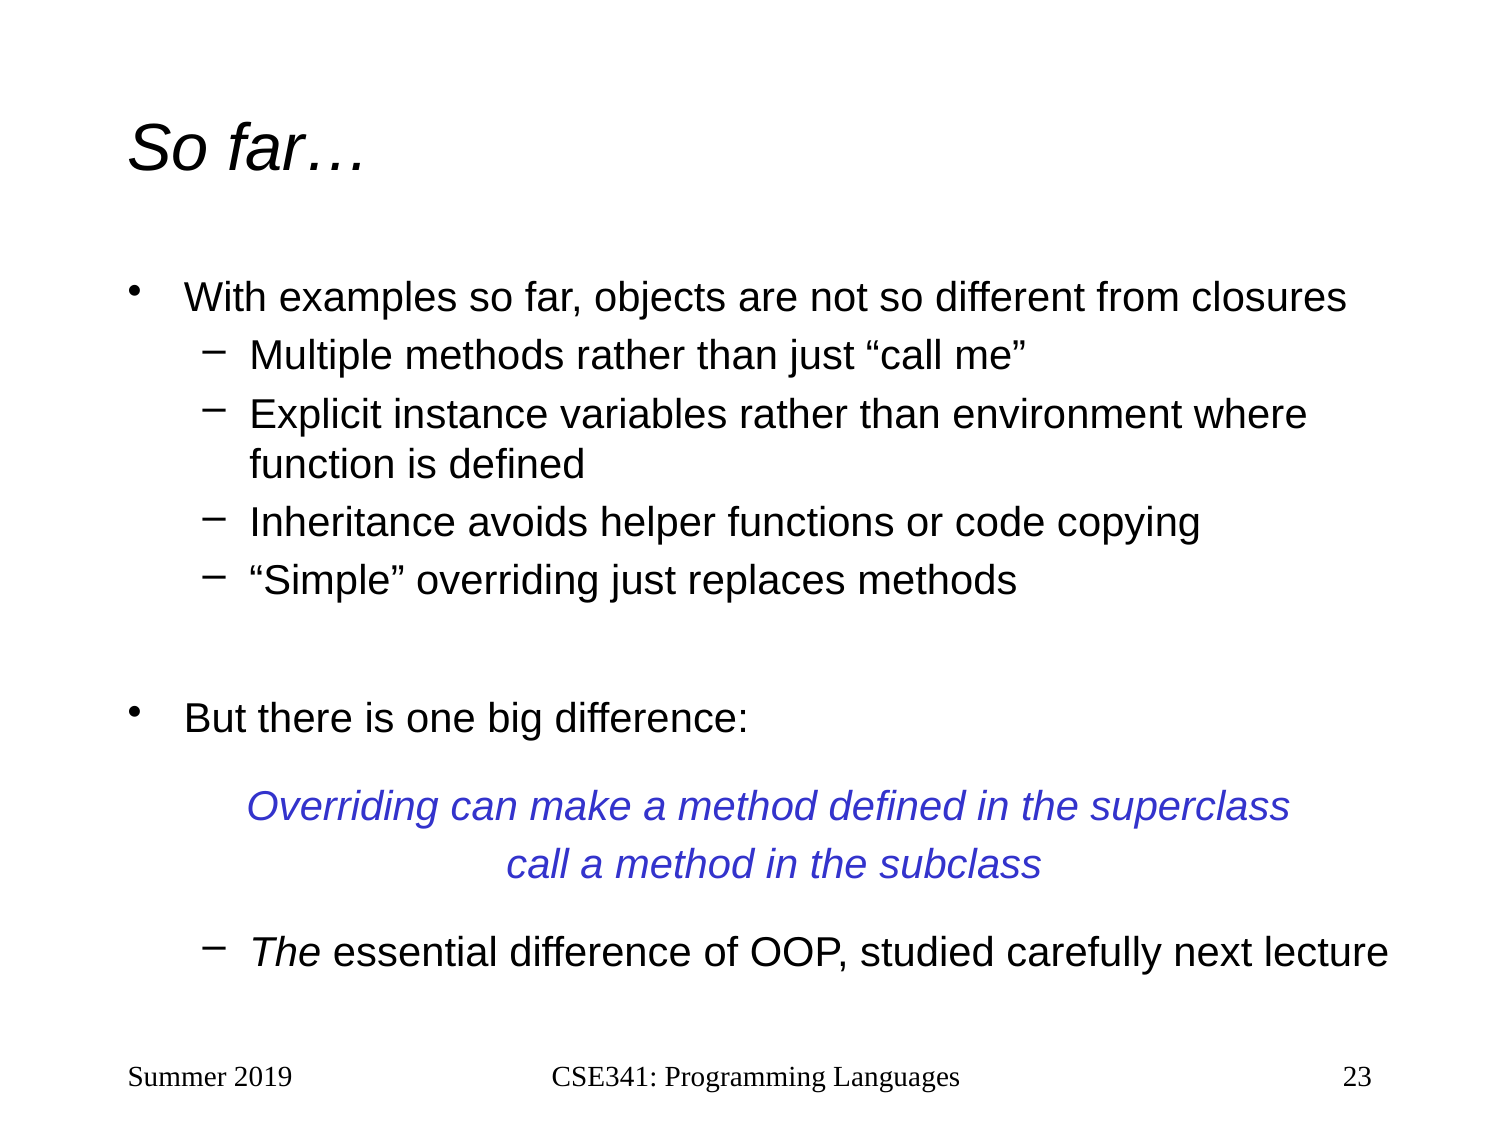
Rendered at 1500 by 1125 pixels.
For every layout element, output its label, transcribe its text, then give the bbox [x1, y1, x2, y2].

footer CSE341: Programming Languages [474, 1049, 1038, 1125]
slide_number 23 [1074, 1049, 1388, 1125]
slide_number Summer 2019 [112, 1049, 426, 1125]
title So far… [112, 49, 1388, 238]
list With examples so far, objects are not so different from closures Multiple methods rather than just “call me” Explicit instance variables rather than environment where function is defined Inheritance avoids helper functions or code copying “Simple” overriding just replaces methods But there is one big difference: Overriding can make a method defined in the superclass call a method in the subclass The essential difference of OOP, studied carefully next lecture [112, 262, 1426, 1001]
